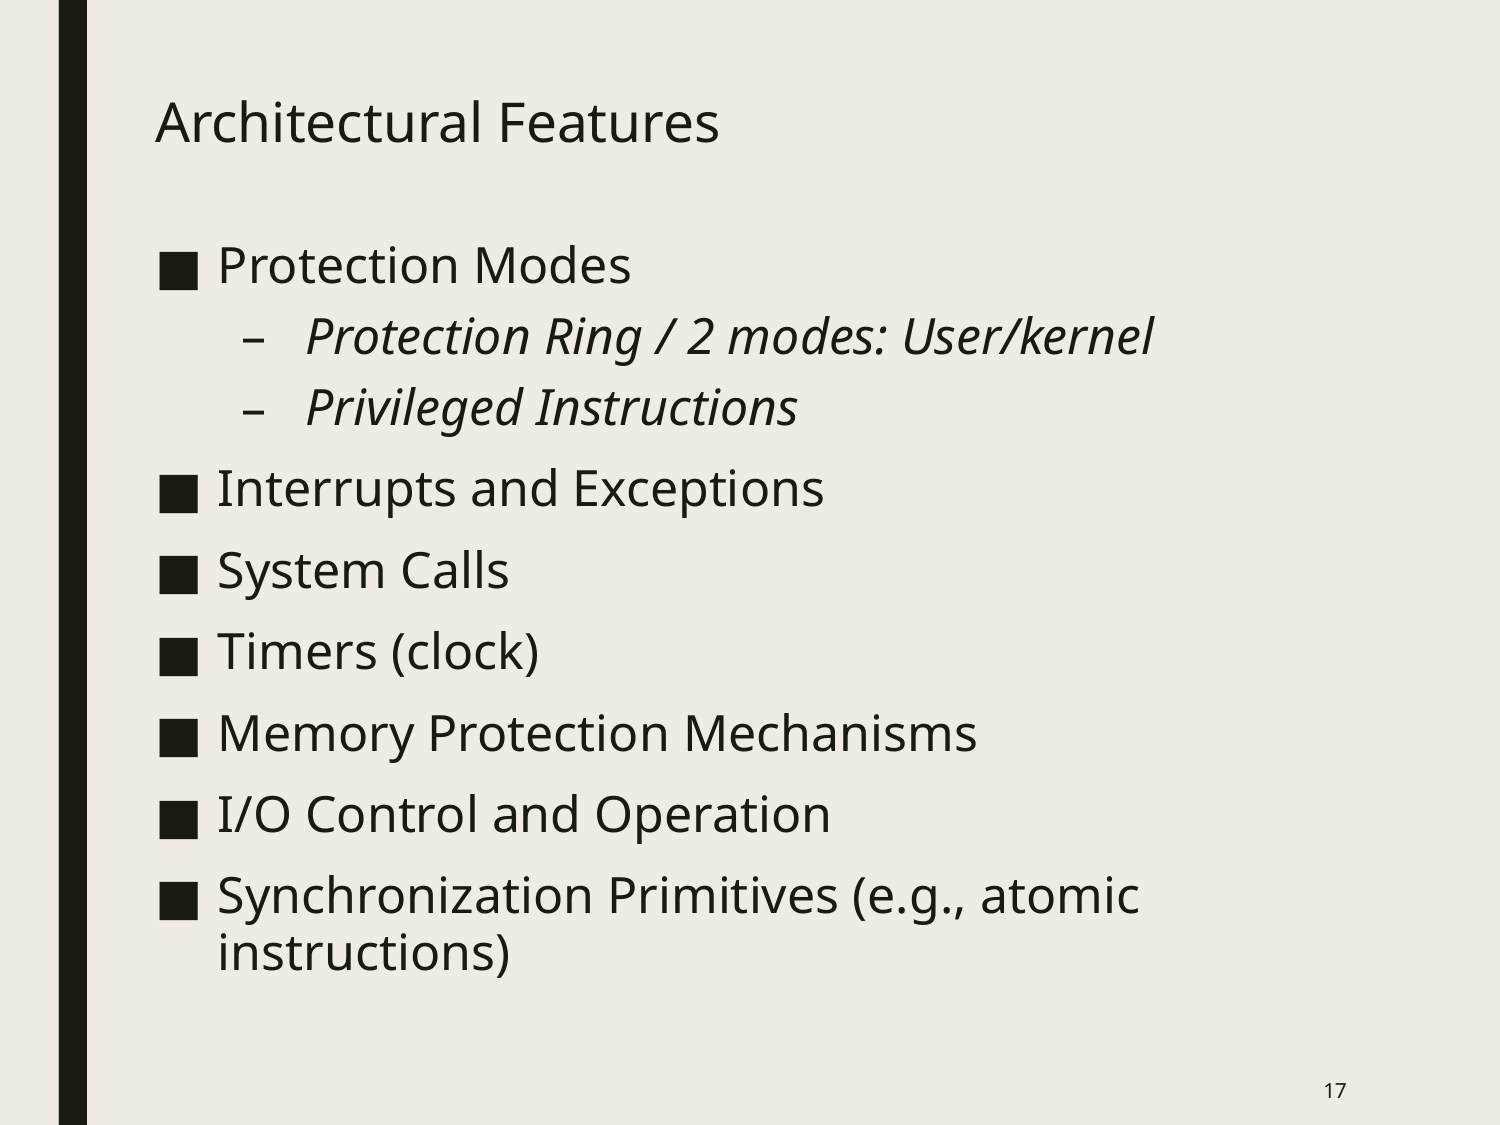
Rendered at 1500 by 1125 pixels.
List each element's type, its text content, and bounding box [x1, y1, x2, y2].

title Architectural Features [139, 87, 1378, 228]
list Protection Modes Protection Ring / 2 modes: User/kernel Privileged Instructions Interrupts and Exceptions System Calls Timers (clock) Memory Protection Mechanisms I/O Control and Operation Synchronization Primitives (e.g., atomic instructions) [139, 230, 1415, 1056]
slide_number 17 [1165, 1058, 1362, 1125]
